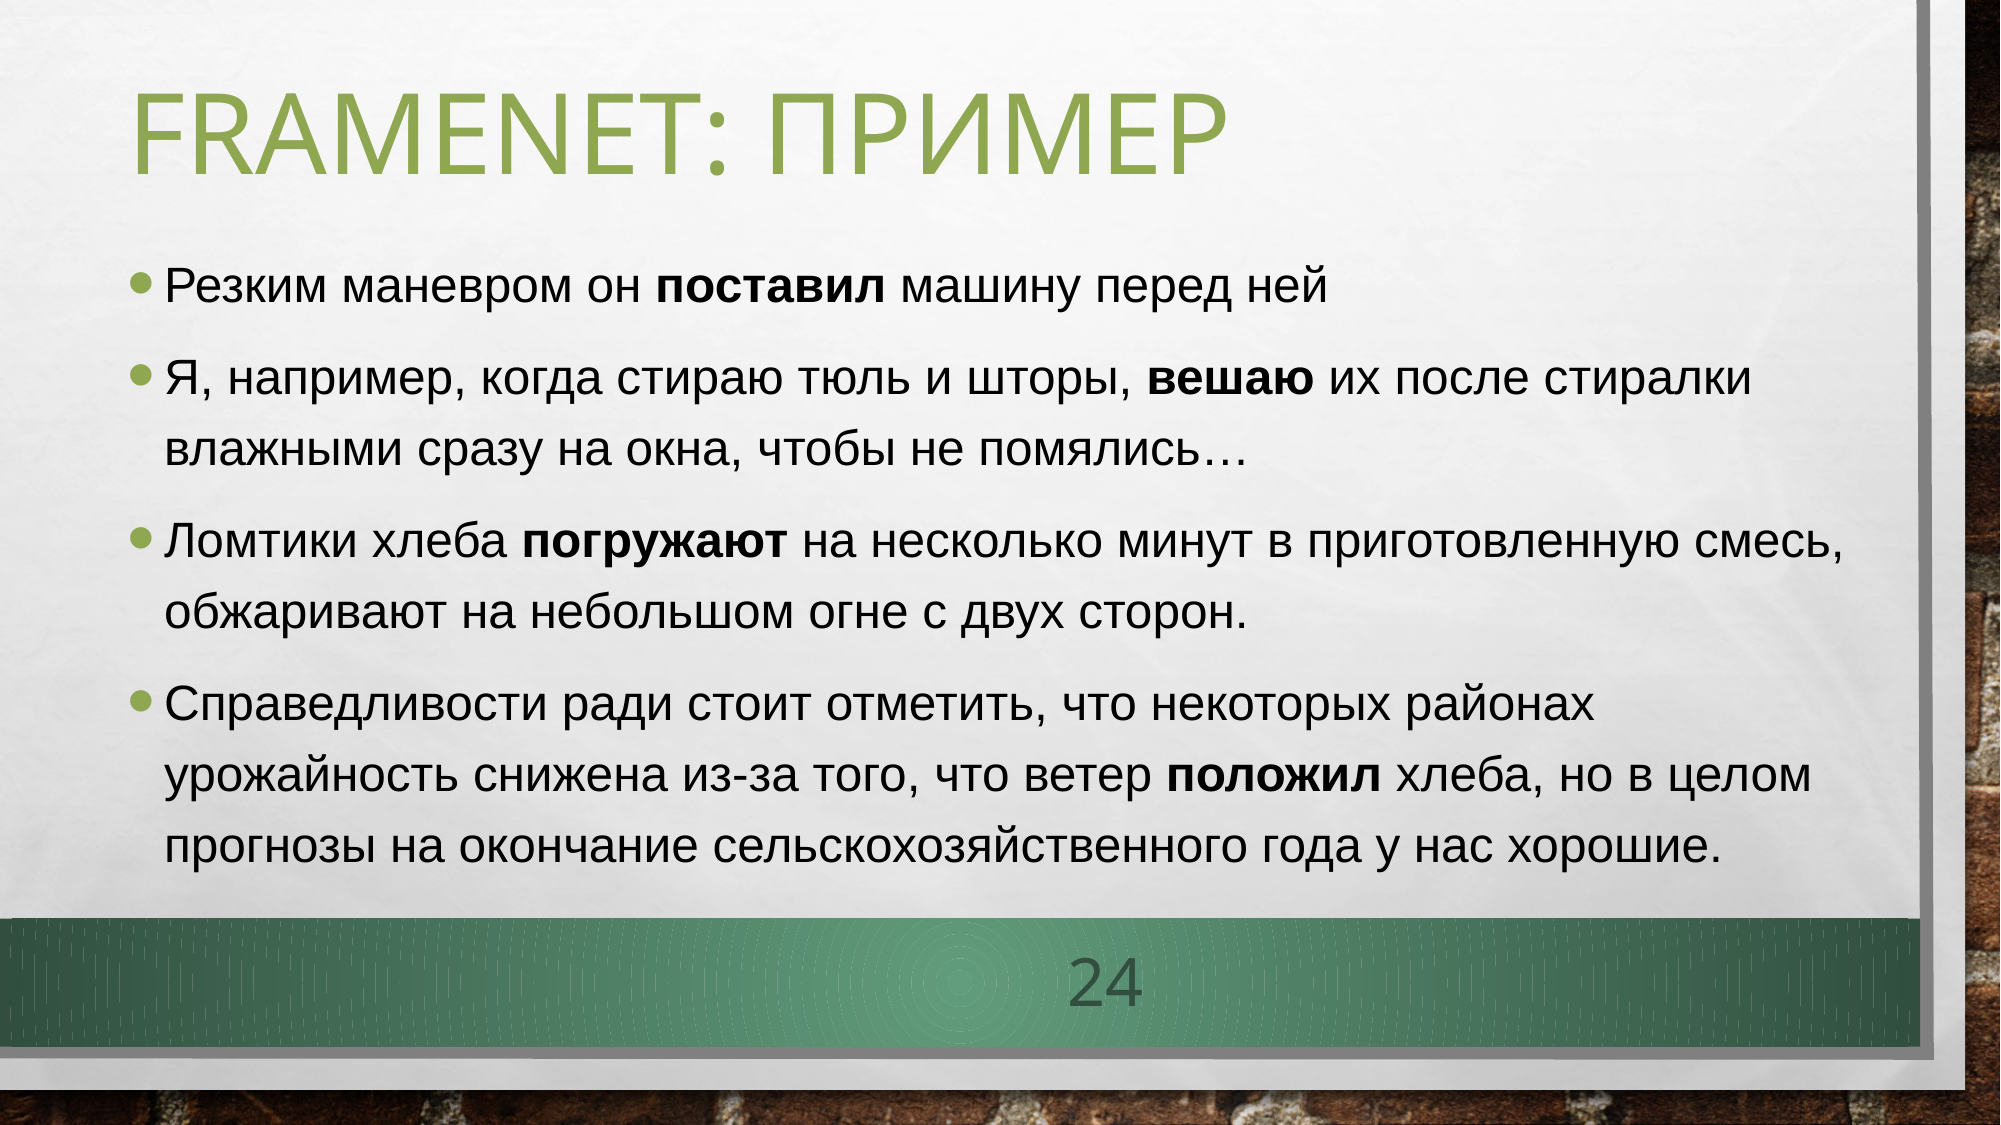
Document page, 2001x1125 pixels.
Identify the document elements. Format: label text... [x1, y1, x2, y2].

slide_number 24 [1031, 944, 1181, 1027]
list Резким маневром он поставил машину перед ней Я, например, когда стираю тюль и шторы, вешаю их после стиралки влажными сразу на окна, чтобы не помялись… Ломтики хлеба погружают на несколько минут в приготовленную смесь, обжаривают на небольшом огне с двух сторон. Справедливости ради стоит отметить, что некоторых районах урожайность снижена из-за того, что ветер положил хлеба, но в целом прогнозы на окончание сельскохозяйственного года у нас хорошие. [112, 232, 1869, 882]
title Framenet: пример [112, 43, 1818, 232]
picture [0, 0, 2000, 1125]
